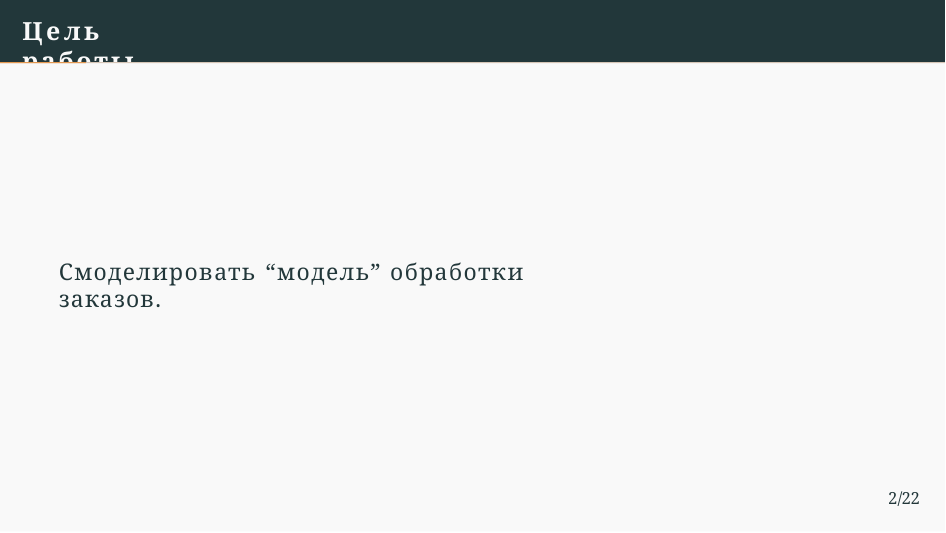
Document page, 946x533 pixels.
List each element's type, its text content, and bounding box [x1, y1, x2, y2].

text_box Цель работы [20, 13, 215, 60]
text_box Цель работы [20, 72, 215, 76]
slide_number 2/22 [871, 486, 928, 533]
text_box Смоделировать “модель” обработки заказов. [56, 255, 602, 313]
